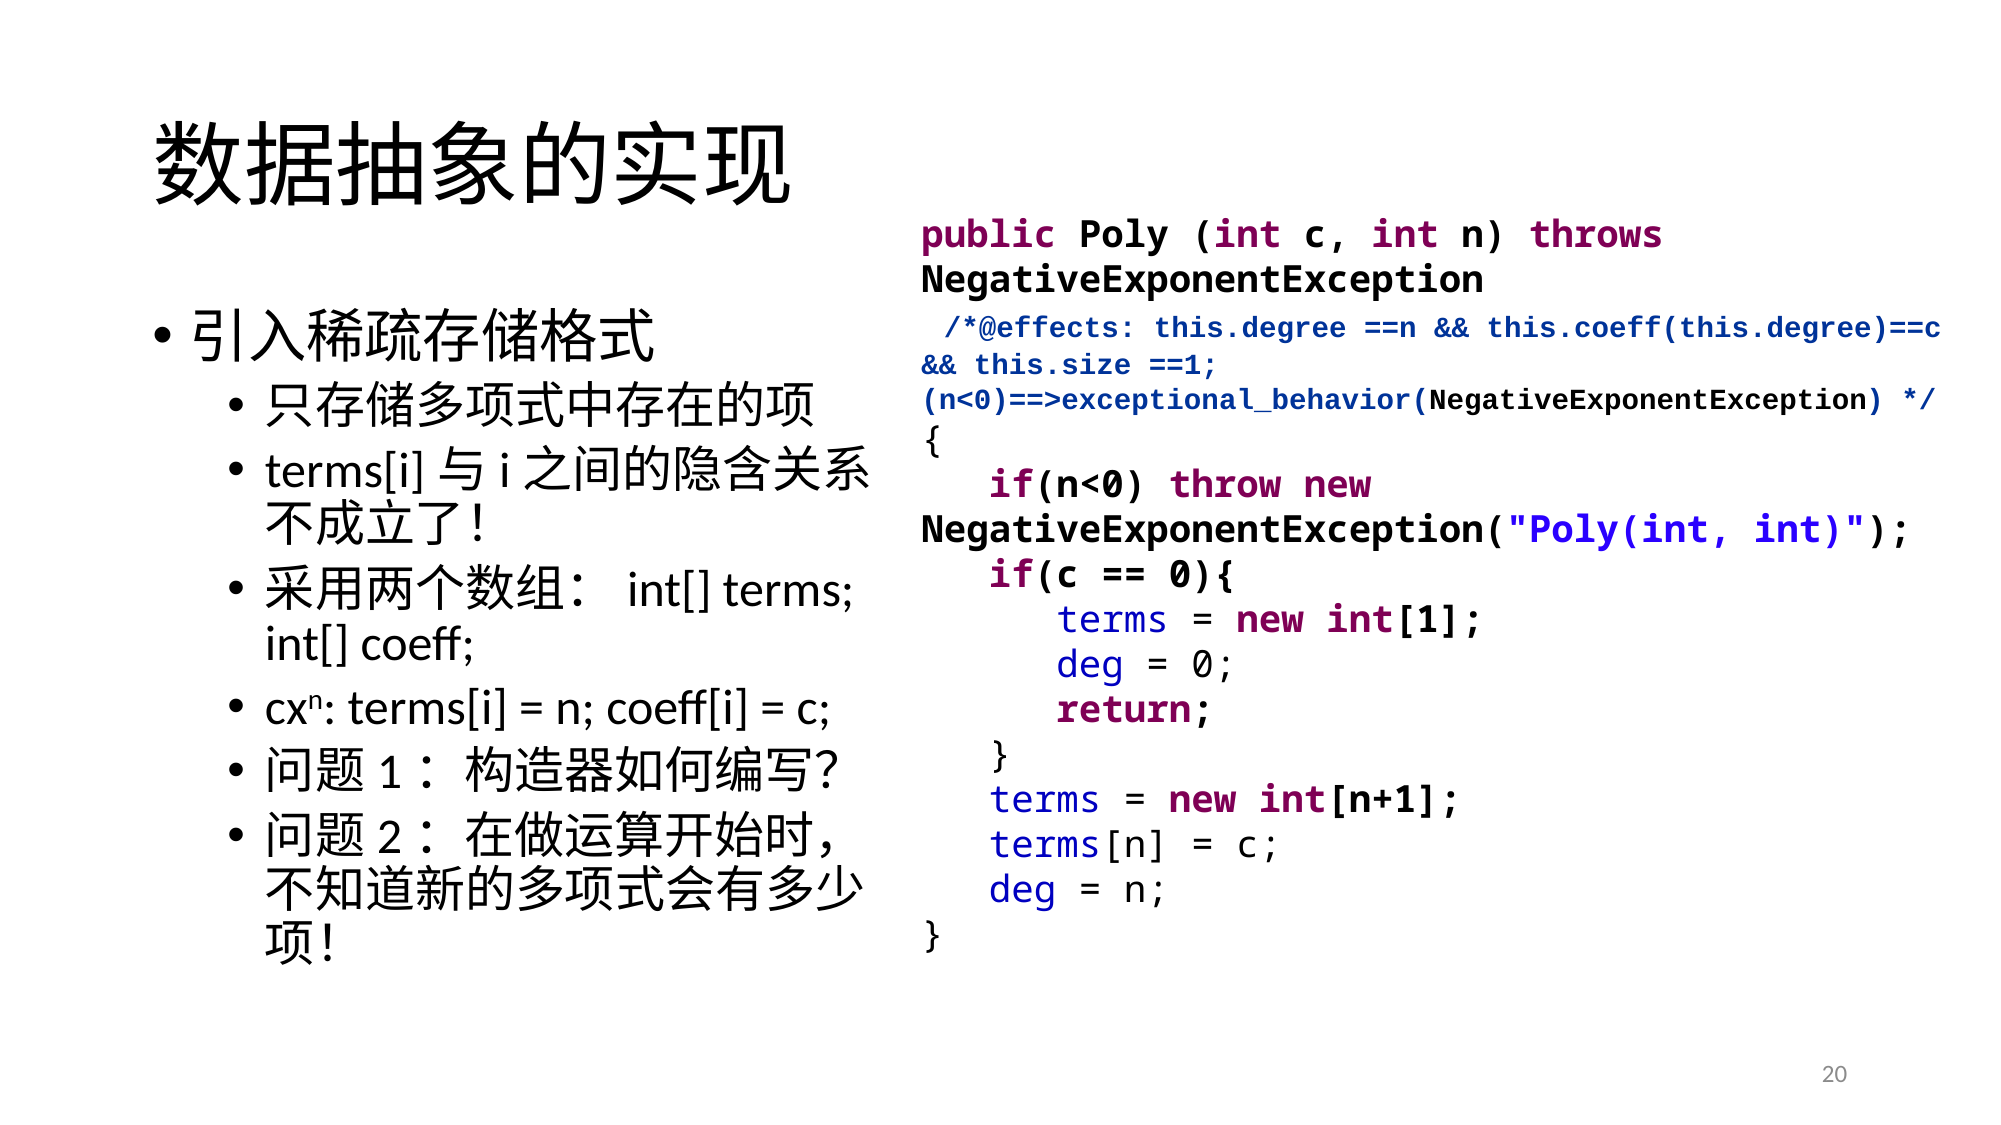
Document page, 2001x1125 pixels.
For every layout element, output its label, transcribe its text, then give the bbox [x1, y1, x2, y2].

title 数据抽象的实现 [137, 59, 1863, 278]
text_box public Poly (int c, int n) throws NegativeExponentException /*@effects: this.degree ==n && this.coeff(this.degree)==c && this.size ==1; (n<0)==>exceptional_behavior(NegativeExponentException) */ { if(n<0) throw new NegativeExponentException("Poly(int, int)"); if(c == 0){ terms = new int[1]; deg = 0; return; } terms = new int[n+1]; terms[n] = c; deg = n; } [906, 202, 1980, 963]
slide_number 20 [1412, 1042, 1863, 1103]
list 引入稀疏存储格式 只存储多项式中存在的项 terms[i]与i之间的隐含关系不成立了！ 采用两个数组：int[] terms; int[] coeff; cxn: terms[i] = n; coeff[i] = c; 问题1：构造器如何编写？ 问题2：在做运算开始时，不知道新的多项式会有多少项！ [137, 299, 907, 1014]
